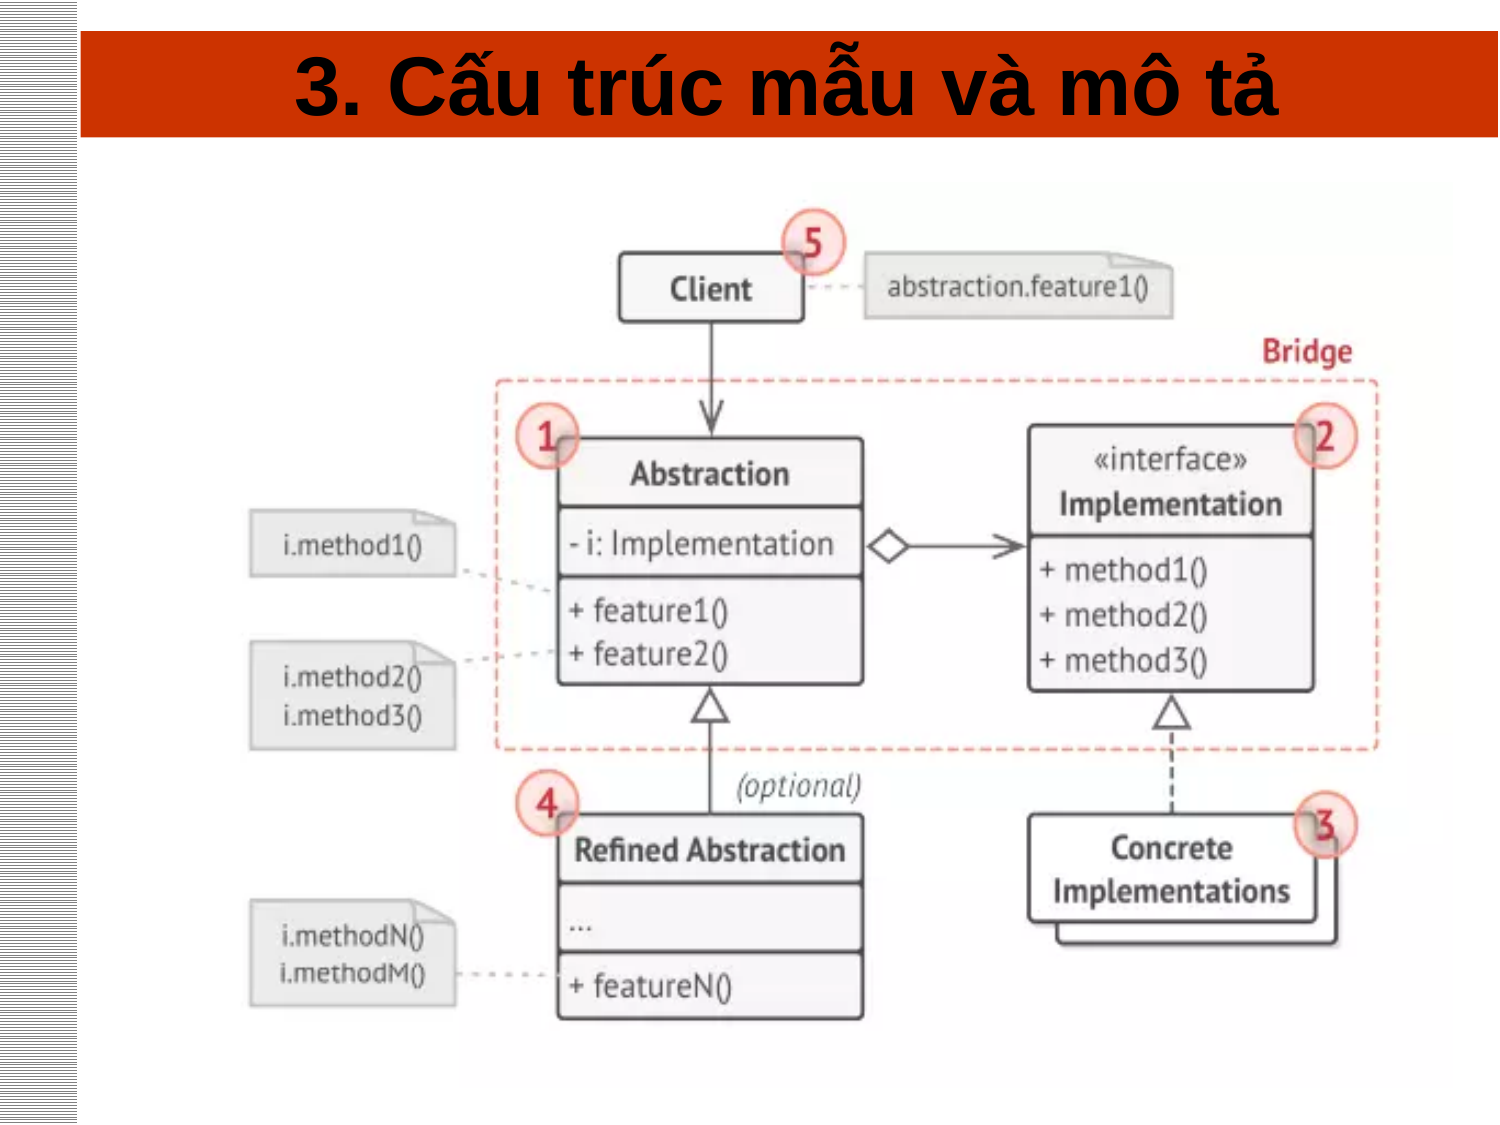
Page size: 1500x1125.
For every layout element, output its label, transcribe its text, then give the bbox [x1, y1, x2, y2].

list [110, 182, 1453, 1088]
title 3. Cấu trúc mẫu và mô tả [75, 24, 1500, 138]
